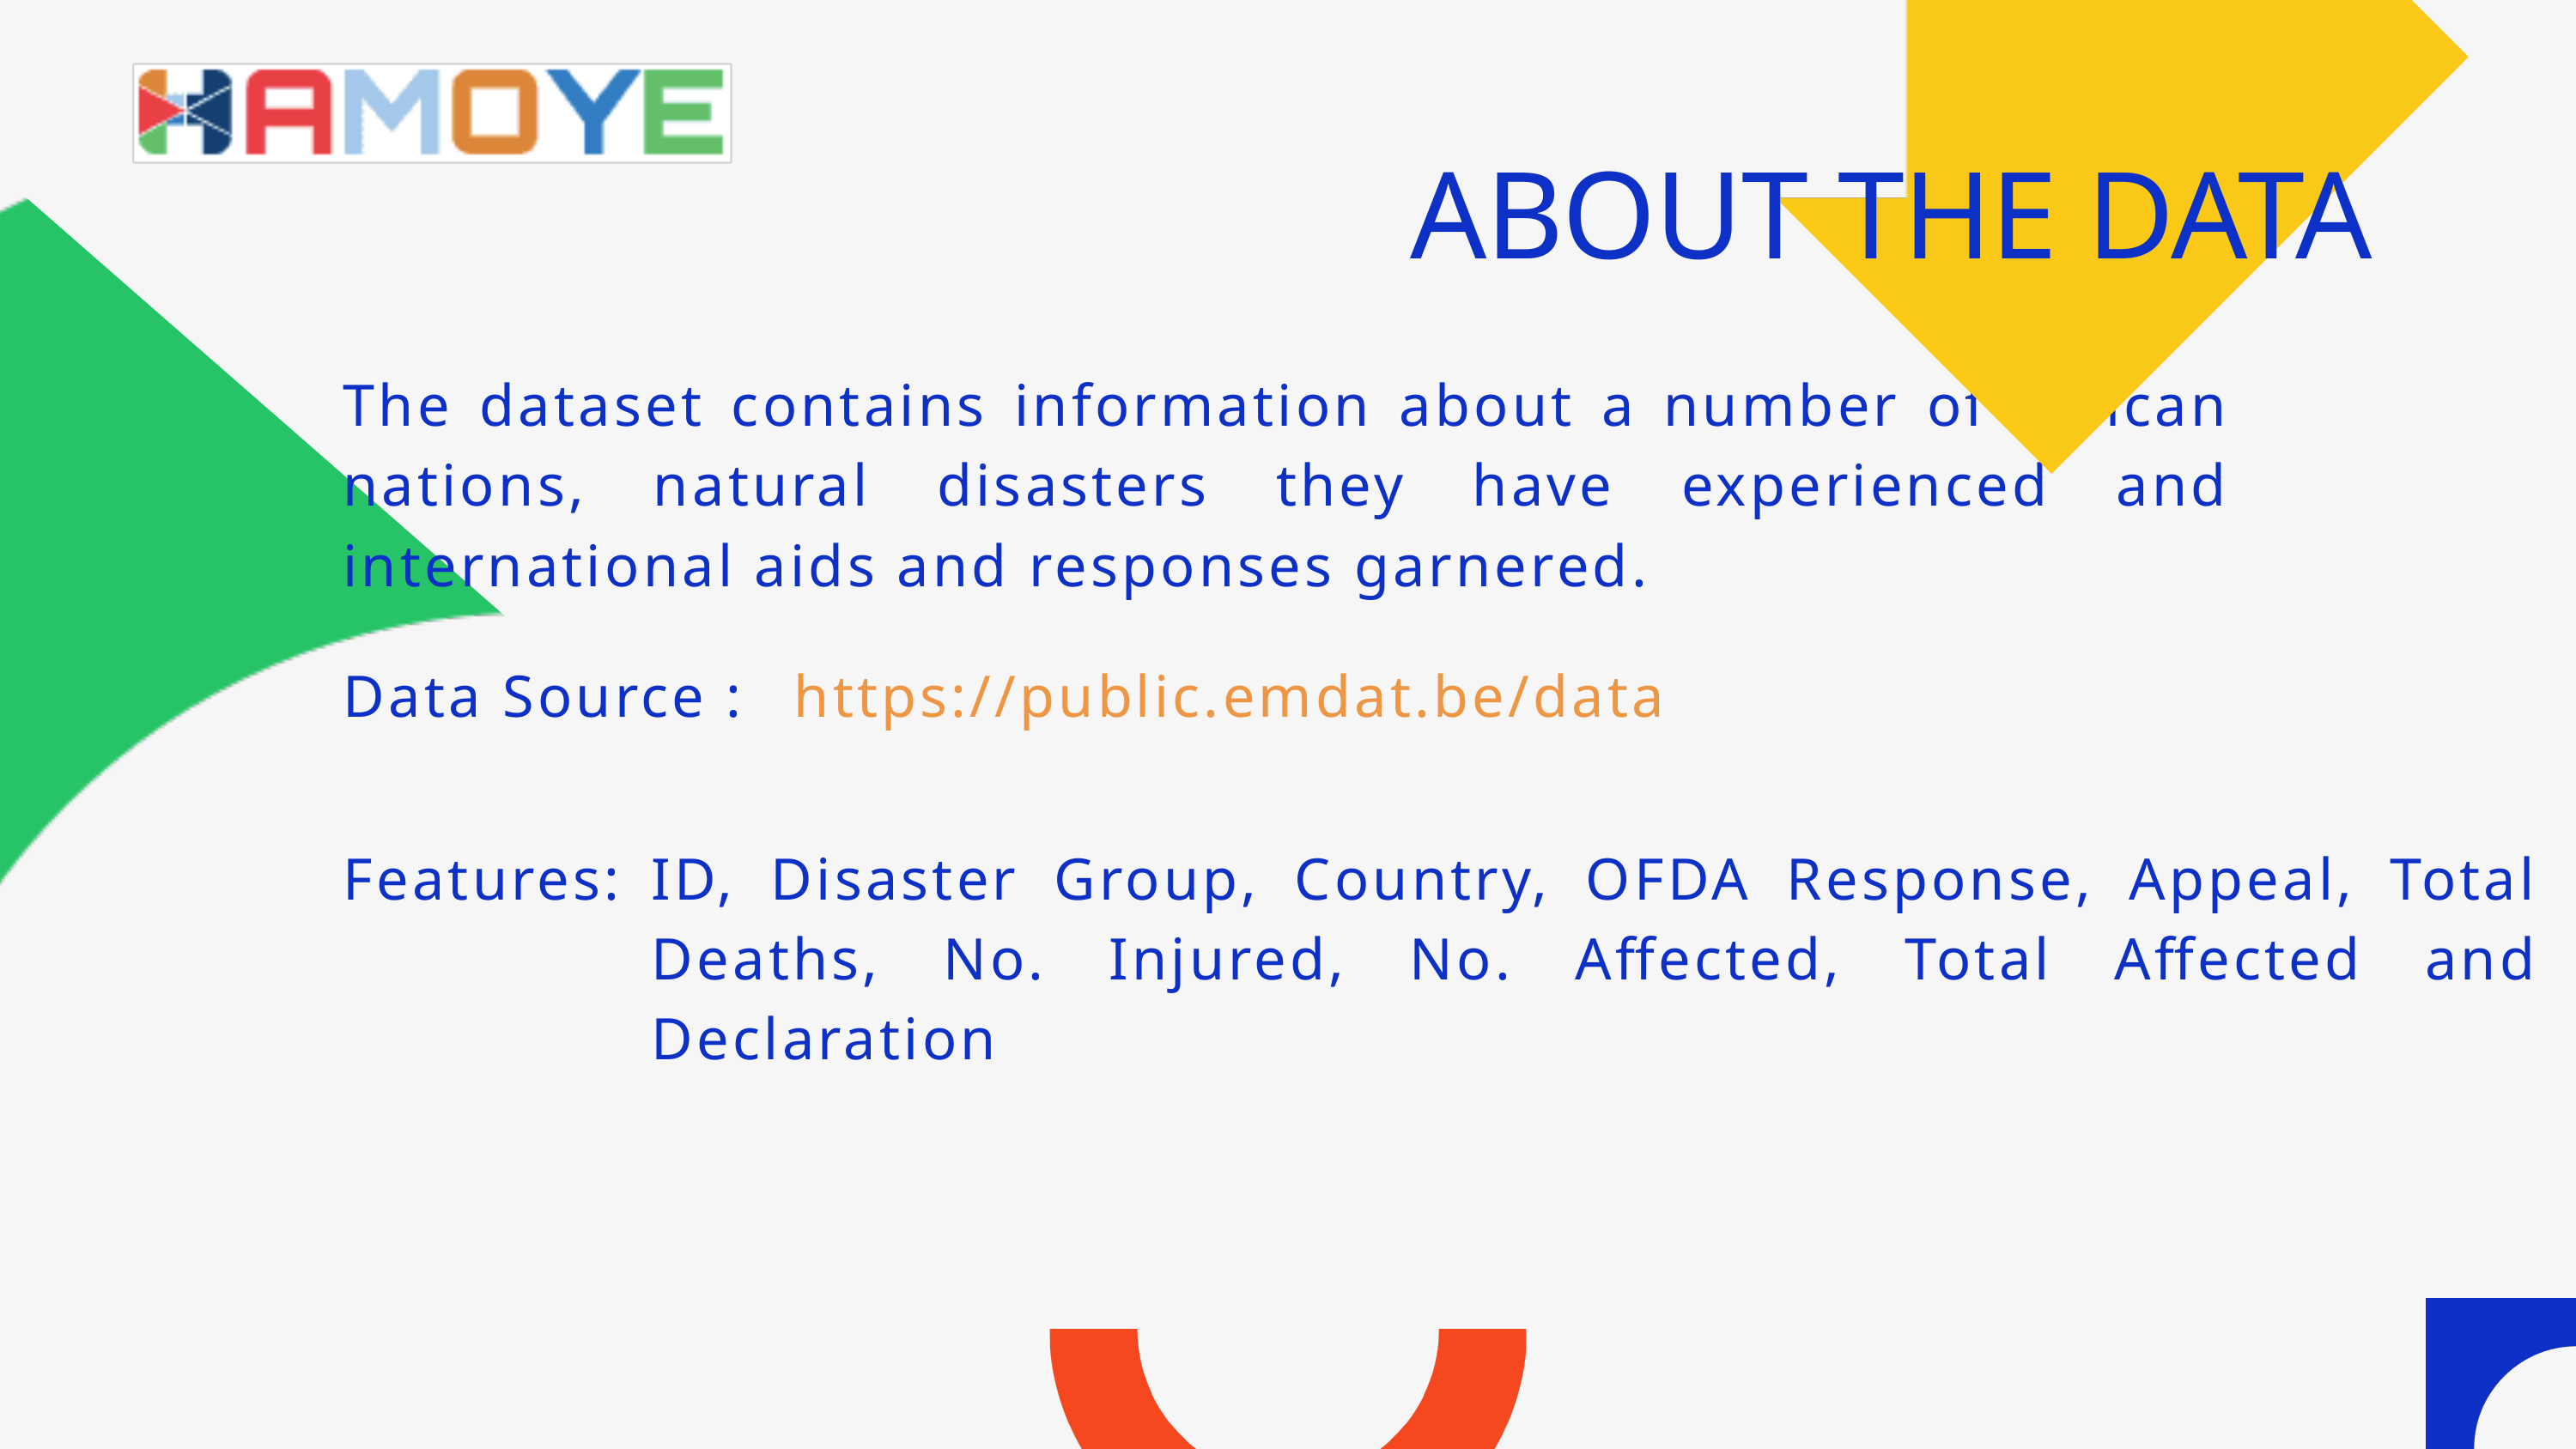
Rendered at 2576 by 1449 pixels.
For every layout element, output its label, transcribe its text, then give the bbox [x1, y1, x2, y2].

text_box [1641, 0, 2469, 161]
text_box [2426, 1298, 2576, 1449]
text_box ID, Disaster Group, Country, OFDA Response, Appeal, Total Deaths, No. Injured, No. Affected, Total Affected and Declaration [651, 831, 2542, 1072]
text_box https://public.emdat.be/data [793, 648, 2576, 729]
text_box [72, 0, 794, 474]
text_box Features: [343, 831, 651, 912]
text_box ABOUT THE DATA [1139, 161, 2576, 282]
text_box [0, 174, 532, 1246]
text_box The dataset contains information about a number of African nations, natural disasters they have experienced and international aids and responses garnered. [343, 357, 2233, 598]
text_box Data Source : [343, 648, 793, 729]
text_box [1860, 282, 2244, 474]
text_box [1049, 1329, 1527, 1449]
